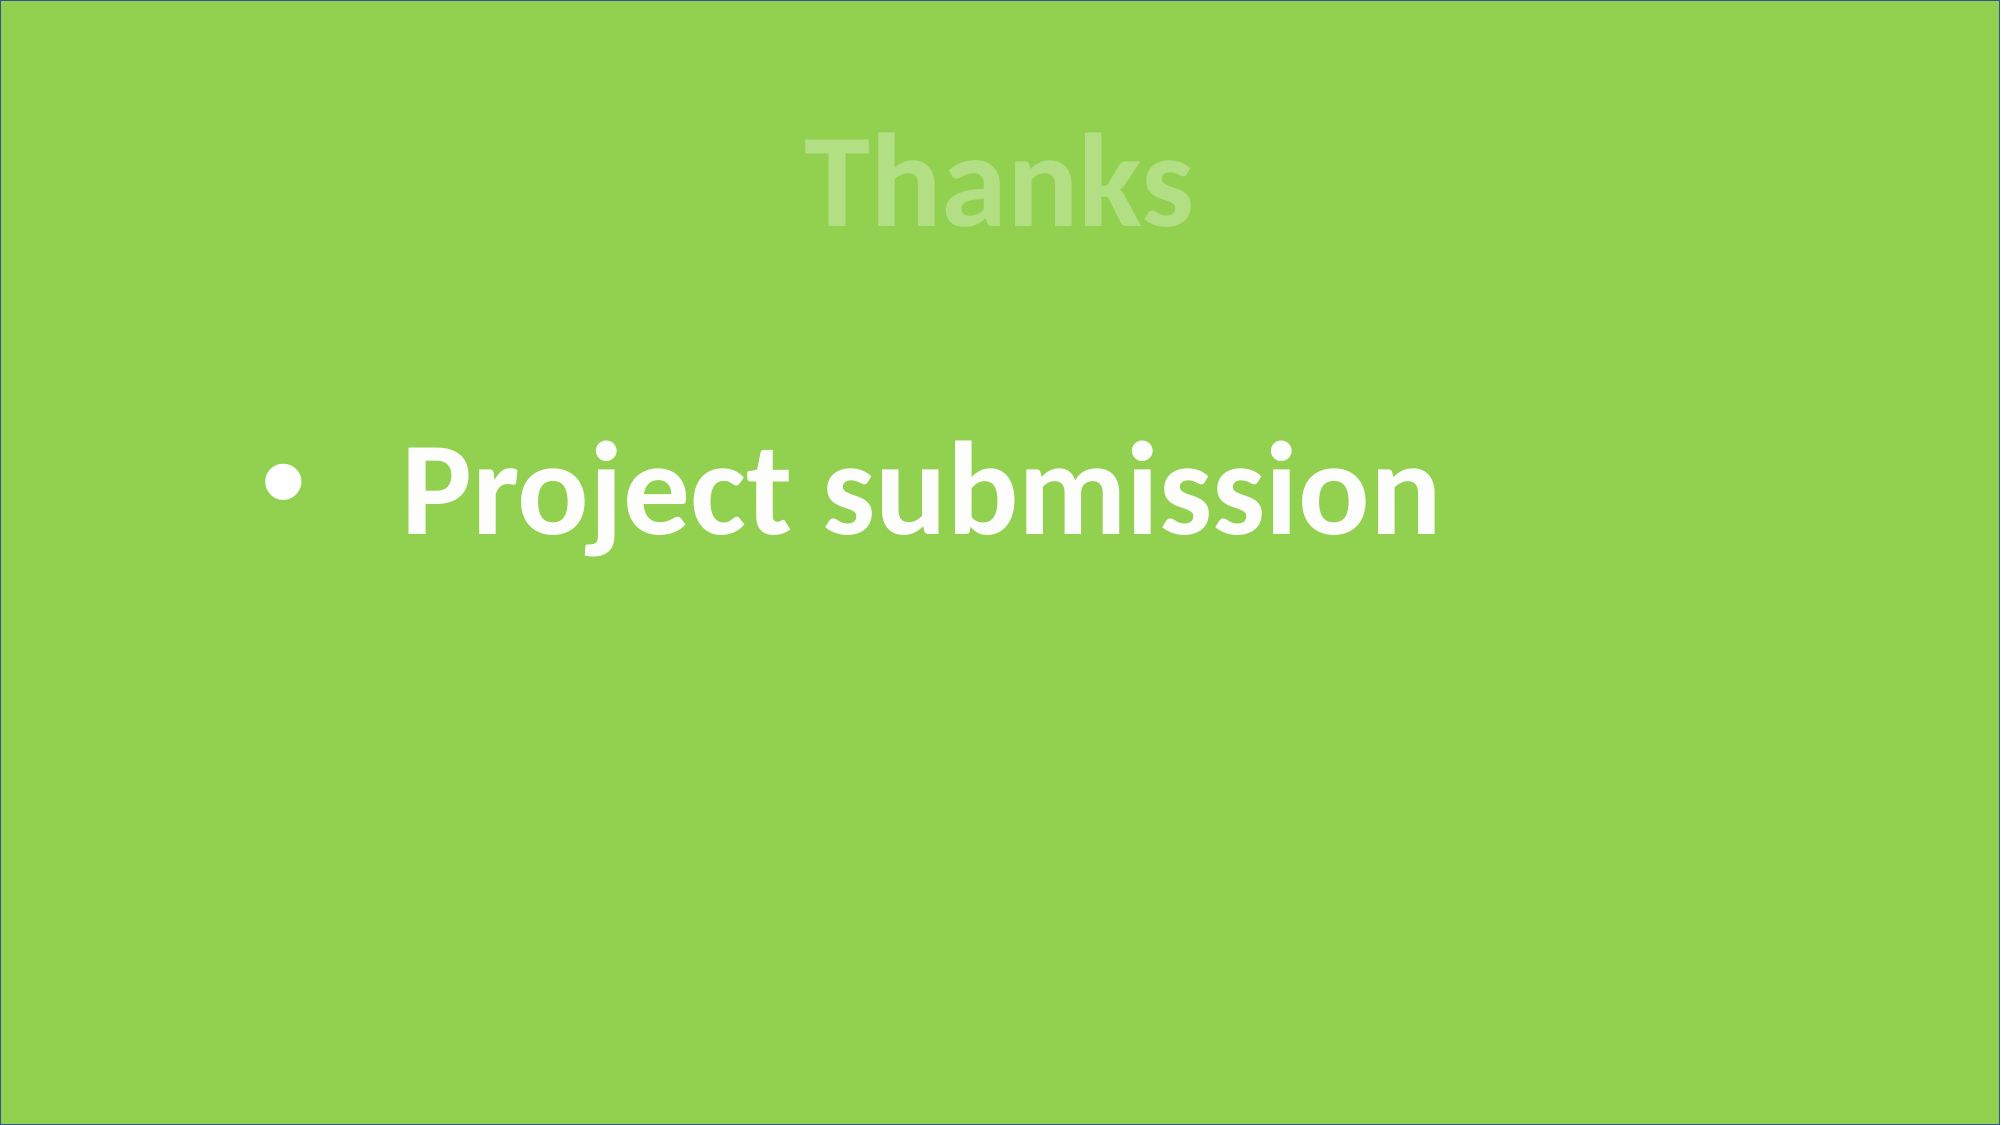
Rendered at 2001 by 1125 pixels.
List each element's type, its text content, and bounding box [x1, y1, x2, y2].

text_box Thanks [789, 85, 1211, 260]
text_box Project submission [245, 393, 1458, 569]
text_box [0, 0, 2000, 1125]
